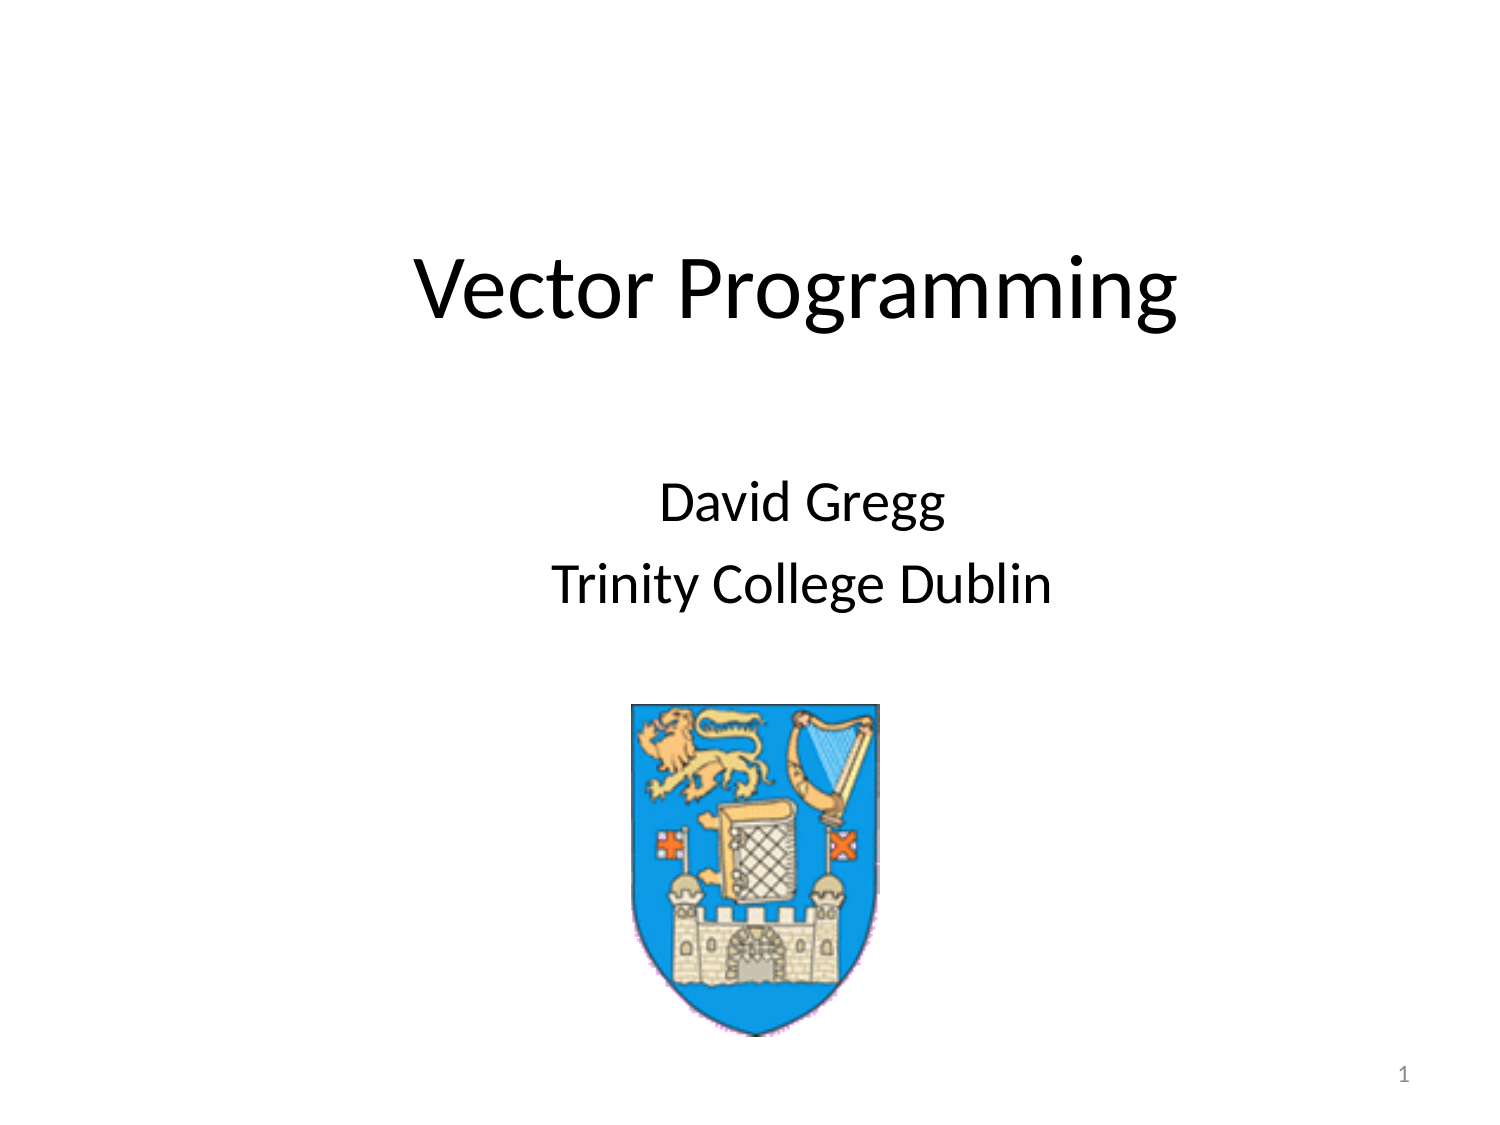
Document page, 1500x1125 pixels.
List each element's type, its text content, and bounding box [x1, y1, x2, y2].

title Vector Programming [159, 160, 1435, 402]
slide_number 1 [1074, 1042, 1425, 1103]
subtitle David Gregg Trinity College Dublin [277, 456, 1328, 744]
picture [631, 703, 881, 1038]
